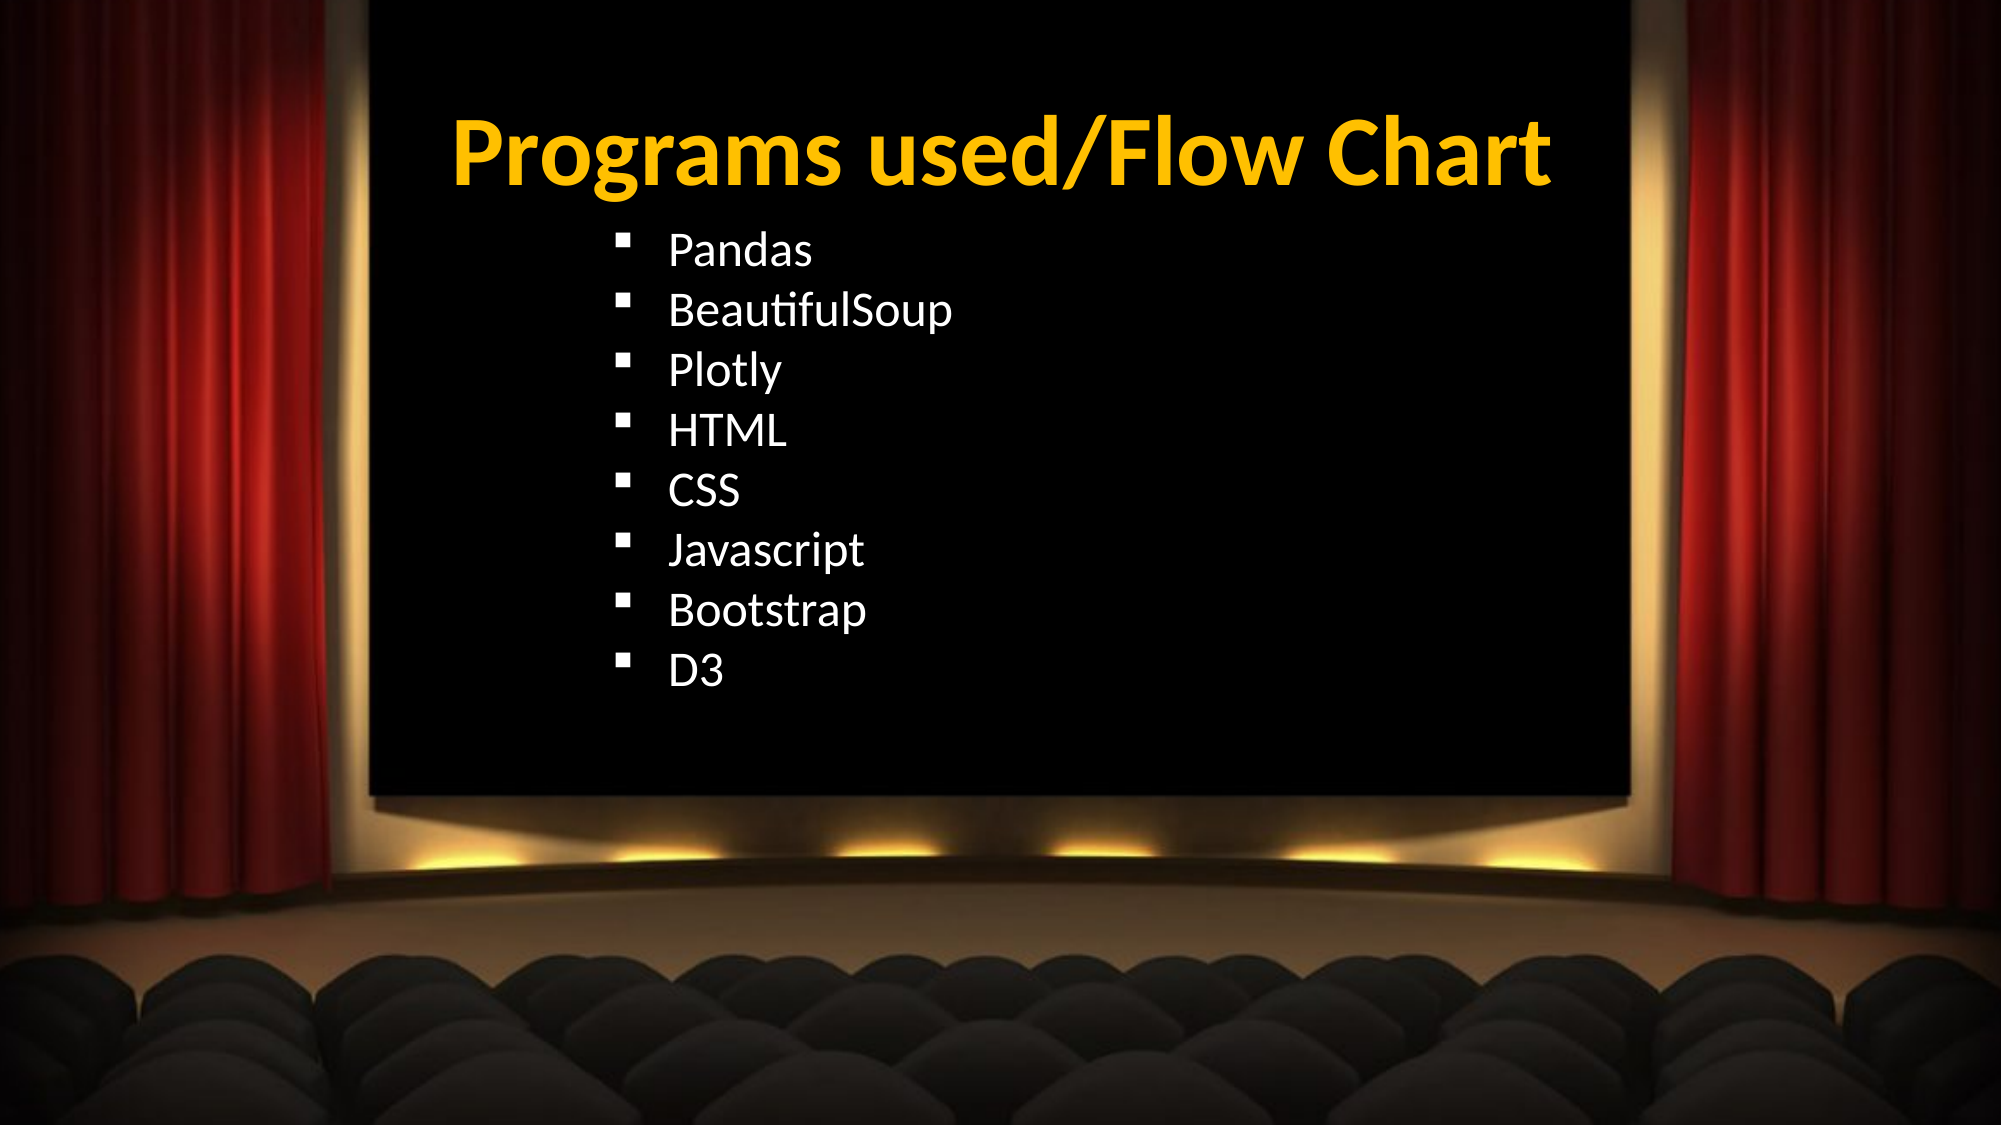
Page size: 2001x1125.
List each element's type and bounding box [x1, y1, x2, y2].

list [0, 0, 2000, 1125]
